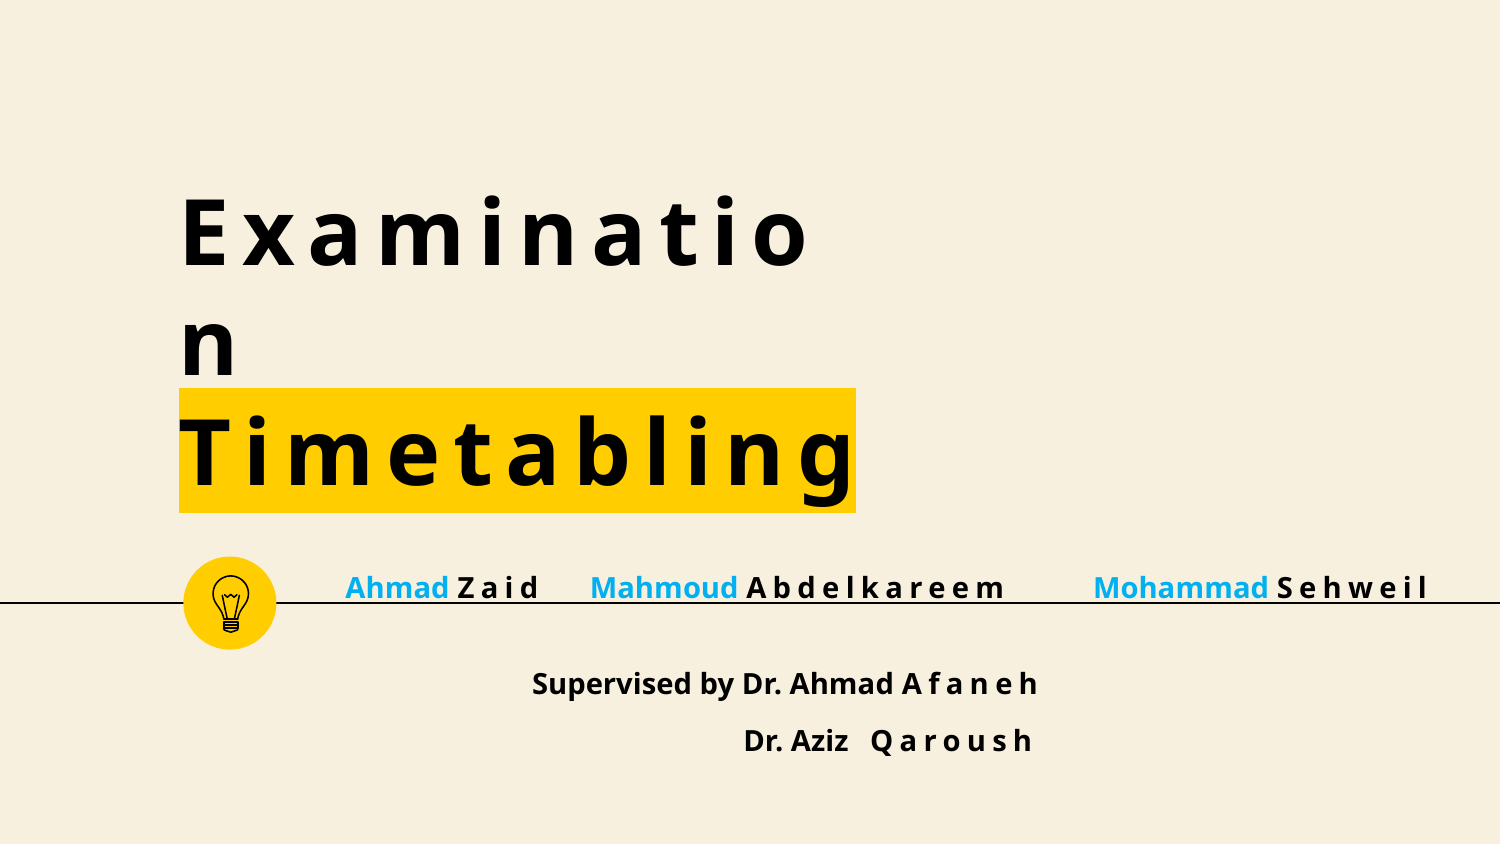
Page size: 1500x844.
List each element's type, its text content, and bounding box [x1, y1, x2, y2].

text_box Ahmad Zaid Mahmoud Abdelkareem Mohammad Sehweil [330, 553, 1500, 620]
title Examination Timetabling [163, 328, 906, 519]
text_box Dr. Aziz Qaroush [236, 705, 1500, 772]
text_box Supervised by Dr. Ahmad Afaneh [134, 648, 1436, 716]
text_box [212, 575, 249, 633]
